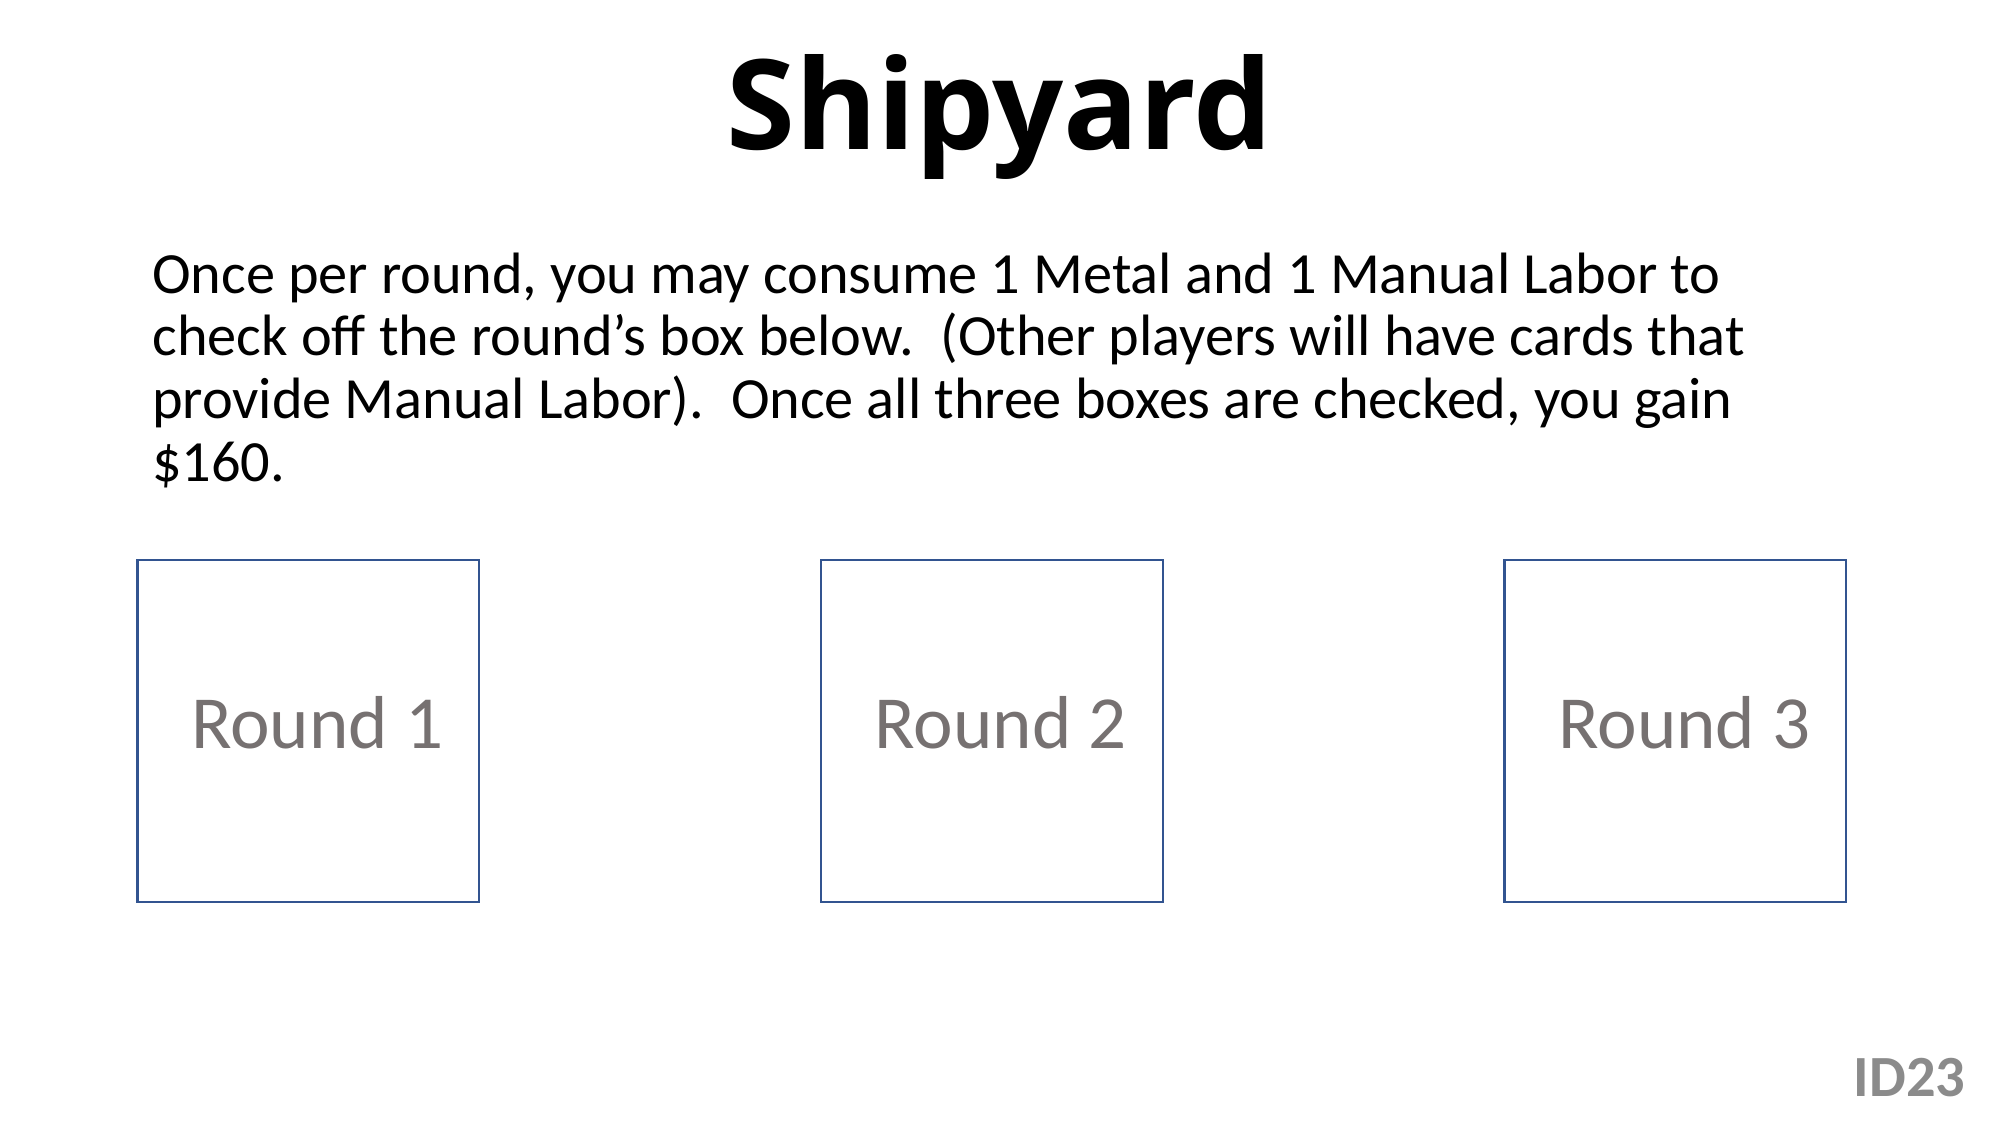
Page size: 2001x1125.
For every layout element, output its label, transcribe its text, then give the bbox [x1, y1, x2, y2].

slide_number 23 [1530, 1042, 1981, 1103]
text_box Round 1 [176, 666, 480, 771]
text_box Round 3 [1543, 666, 1847, 771]
text_box [1503, 559, 1847, 903]
text_box [820, 559, 1164, 903]
text_box [136, 559, 480, 903]
list Once per round, you may consume 1 Metal and 1 Manual Labor to check off the round’s box below. (Other players will have cards that provide Manual Labor). Once all three boxes are checked, you gain $160. [137, 235, 1863, 531]
title Shipyard [137, 0, 1863, 218]
text_box Round 2 [860, 666, 1163, 771]
